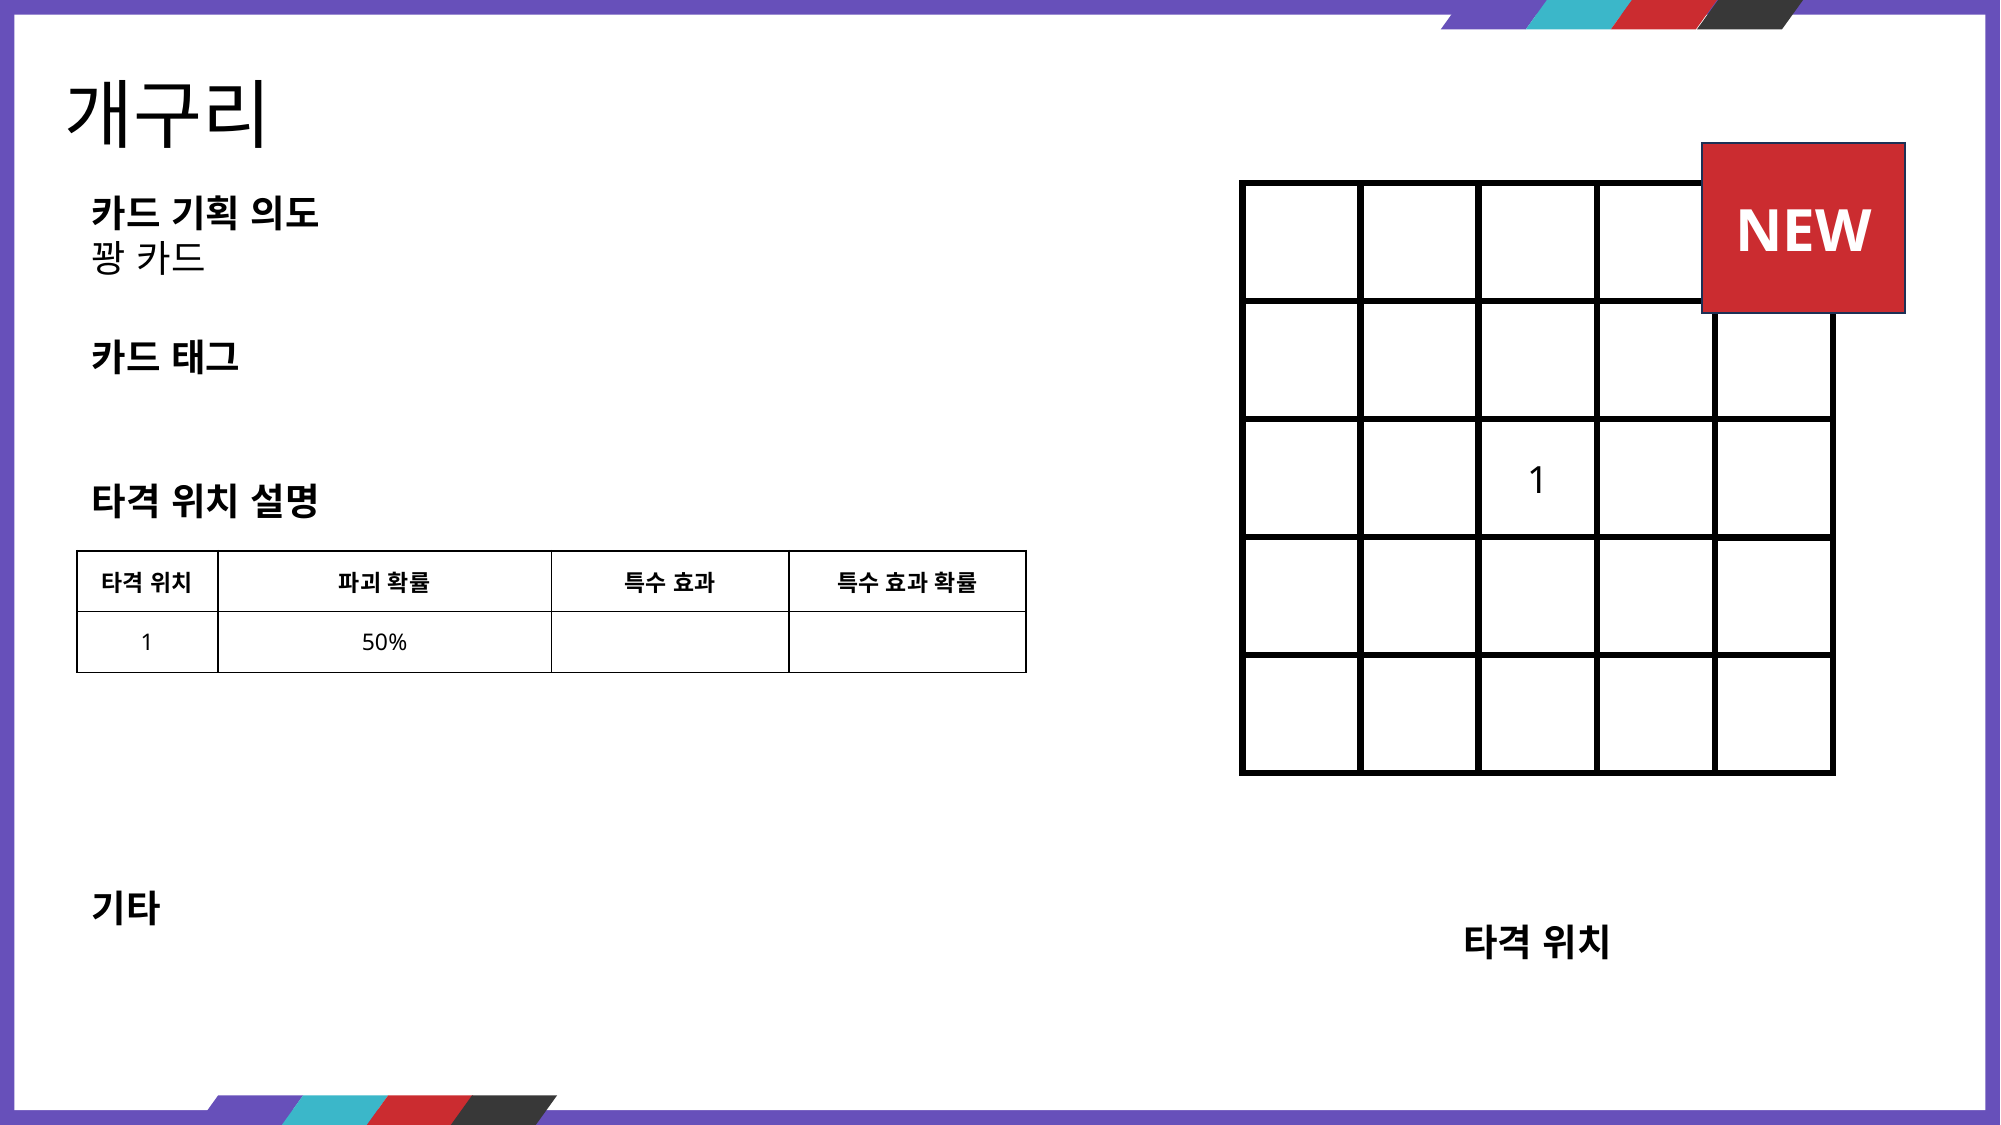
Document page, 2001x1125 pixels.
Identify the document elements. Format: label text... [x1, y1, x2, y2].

text_box [1241, 654, 1360, 774]
text_box [1596, 418, 1714, 536]
text_box [1596, 300, 1714, 418]
text_box [1360, 654, 1478, 774]
text_box [1714, 654, 1834, 774]
text_box 타격 위치 [1384, 911, 1691, 972]
text_box 타격 위치 설명 [76, 470, 1264, 531]
table_header 특수 효과 [552, 552, 788, 611]
text_box [1596, 536, 1714, 654]
text_box [1714, 418, 1834, 536]
text_box NEW [1701, 142, 1906, 314]
text_box [1596, 182, 1701, 300]
table_cell [790, 612, 1025, 672]
text_box [1714, 314, 1834, 418]
text_box [1714, 536, 1834, 654]
text_box [1478, 654, 1596, 774]
text_box [1241, 182, 1360, 300]
table_header 파괴 확률 [219, 552, 551, 611]
text_box [1360, 536, 1478, 654]
text_box [1596, 654, 1714, 774]
table_cell 1 [78, 612, 217, 672]
text_box [1360, 300, 1478, 418]
table_header 특수 효과 확률 [790, 552, 1025, 611]
text_box [1360, 182, 1478, 300]
text_box [1360, 418, 1478, 536]
text_box 개구리 [49, 60, 1015, 165]
table_cell [552, 612, 788, 672]
text_box 카드 태그 [76, 326, 1264, 432]
table_header 타격 위치 [78, 552, 217, 611]
text_box 카드 기획 의도 꽝 카드 [77, 182, 1241, 288]
text_box [1241, 536, 1360, 654]
text_box [1241, 300, 1360, 418]
text_box [1478, 536, 1596, 654]
text_box [1478, 182, 1596, 300]
text_box [1241, 418, 1360, 536]
text_box [1478, 300, 1596, 418]
table_cell 50% [219, 612, 551, 672]
text_box 1 [1478, 418, 1596, 536]
text_box 기타 [76, 877, 1264, 938]
